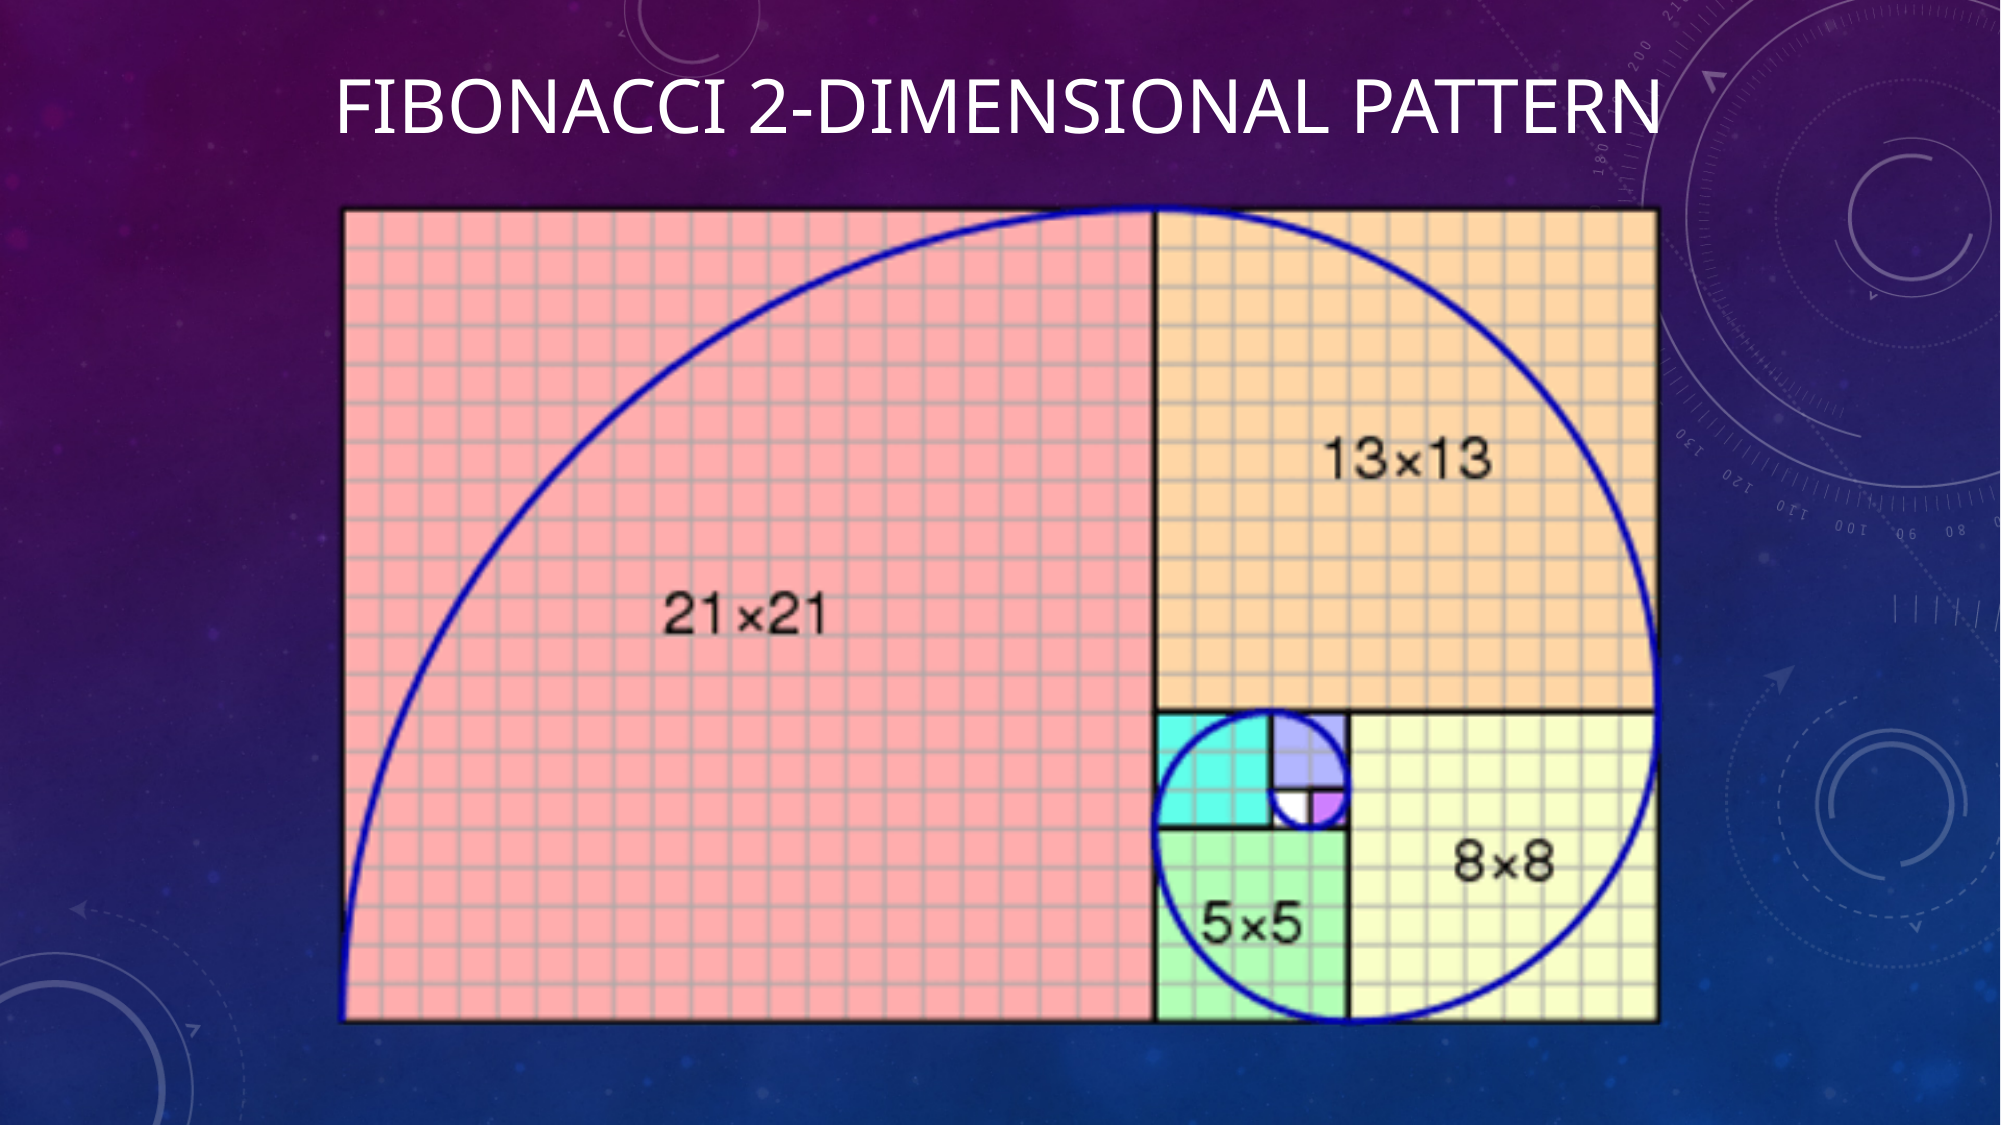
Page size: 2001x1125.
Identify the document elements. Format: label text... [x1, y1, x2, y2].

title Fibonacci 2-Dimensional Pattern [0, 0, 2000, 207]
picture [0, 0, 2001, 1125]
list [315, 181, 1685, 1045]
